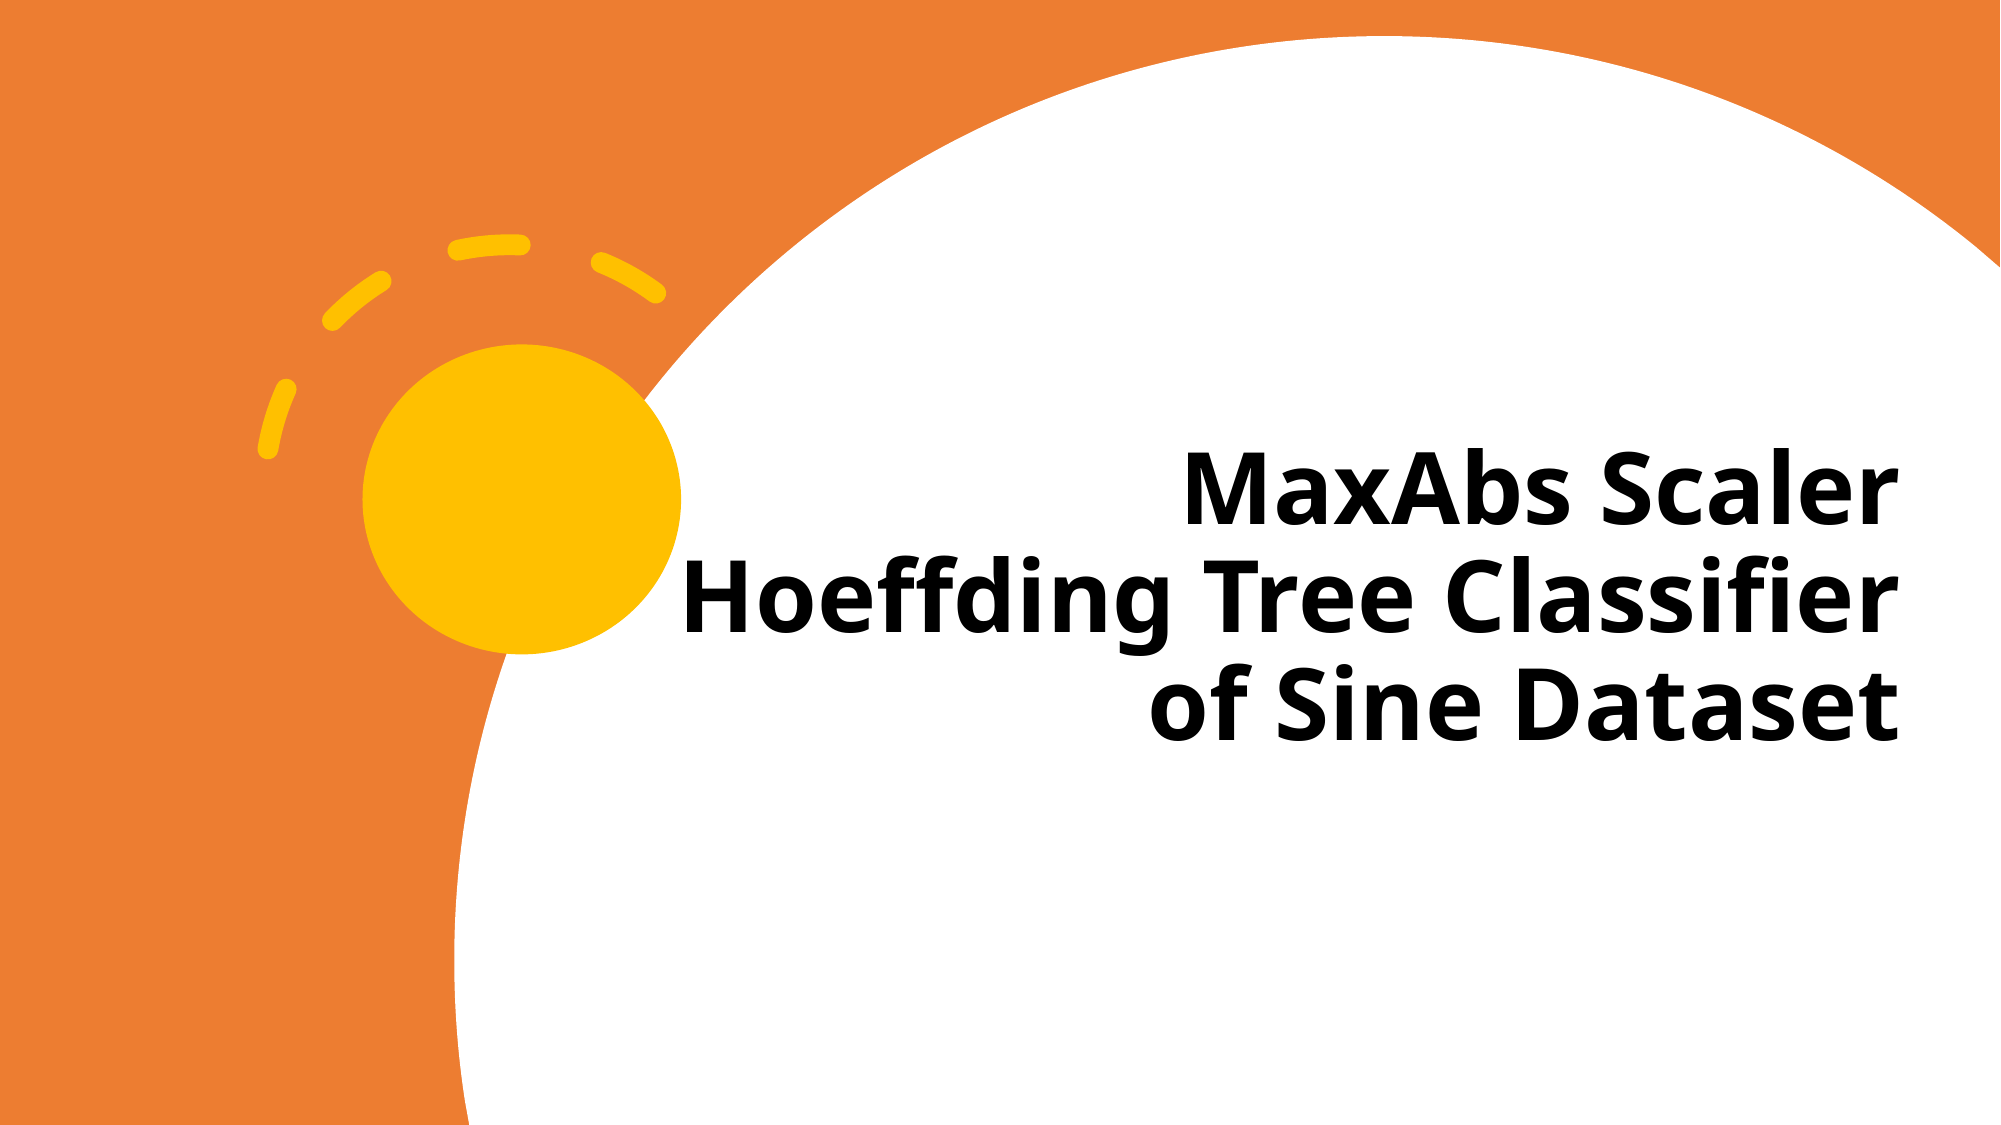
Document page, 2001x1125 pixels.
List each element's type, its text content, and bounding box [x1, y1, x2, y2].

text_box [0, 0, 2000, 1125]
text_box [267, 244, 676, 490]
text_box [361, 373, 662, 656]
text_box [453, 35, 2000, 1125]
text_box MaxAbs Scaler Hoeffding Tree Classifier of Sine Dataset [662, 318, 1917, 770]
